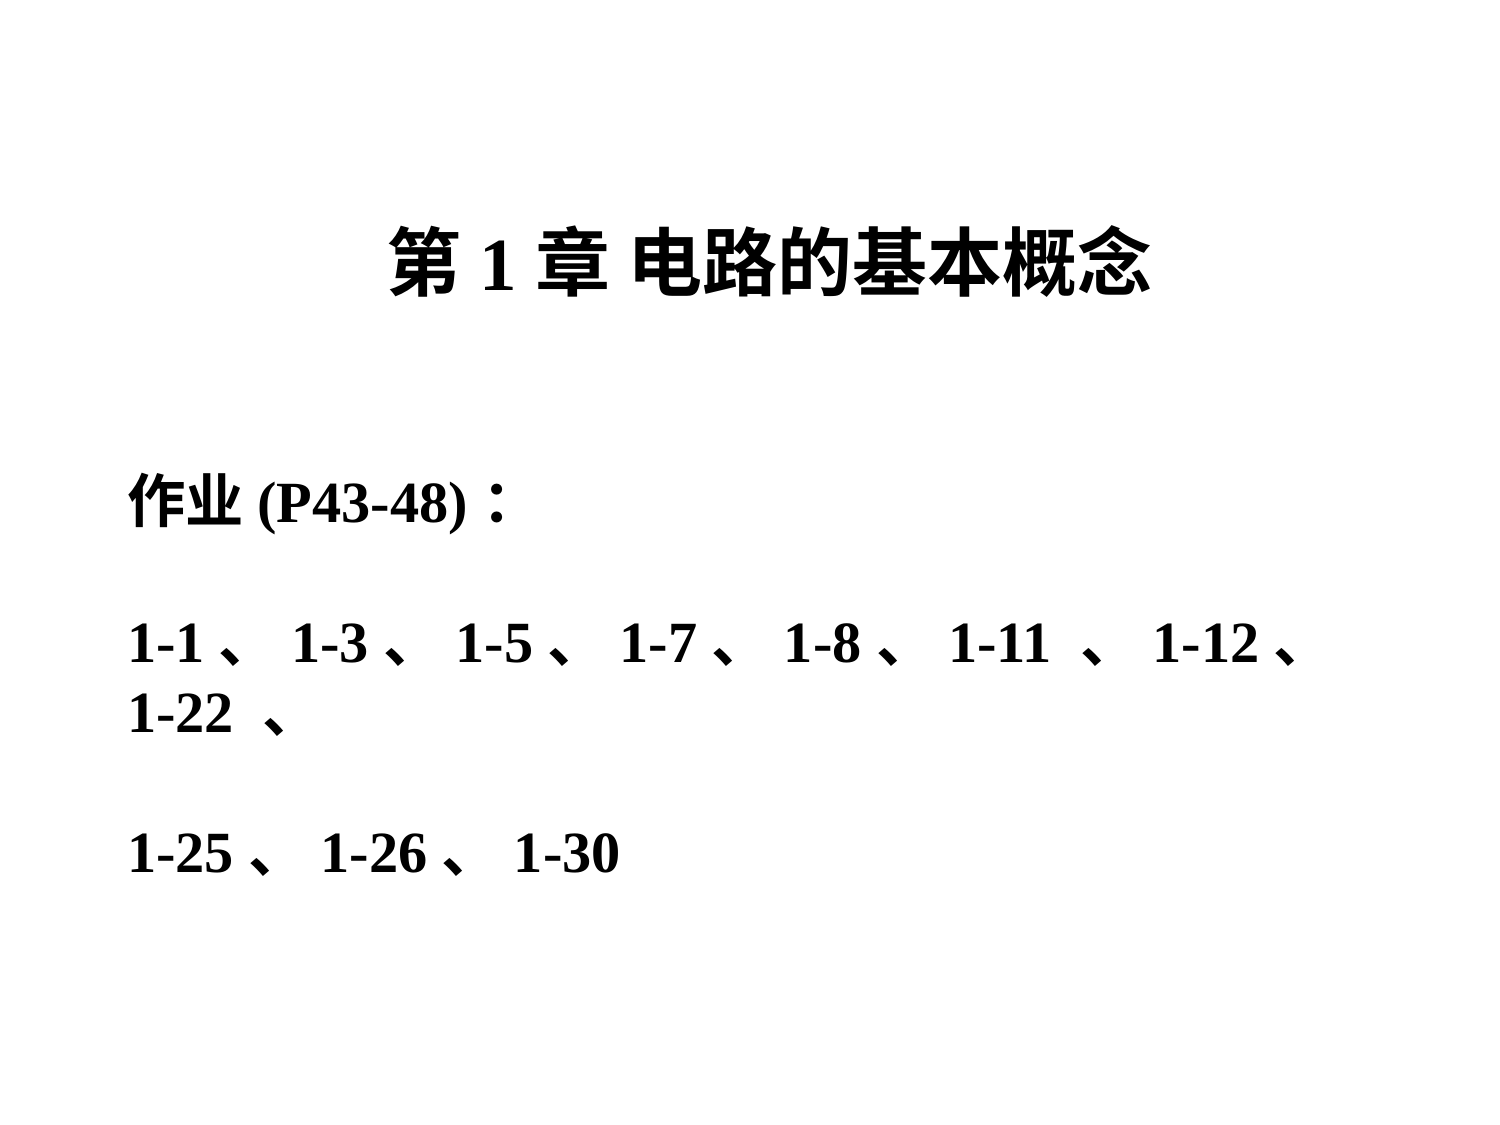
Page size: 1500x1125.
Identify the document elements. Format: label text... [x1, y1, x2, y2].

text_box 第1章 电路的基本概念 [372, 207, 1233, 324]
text_box 作业(P43-48)： 1-1、1-3、1-5、1-7、1-8、1-11 、1-12、1-22 、 1-25、1-26、1-30 [112, 456, 1388, 892]
